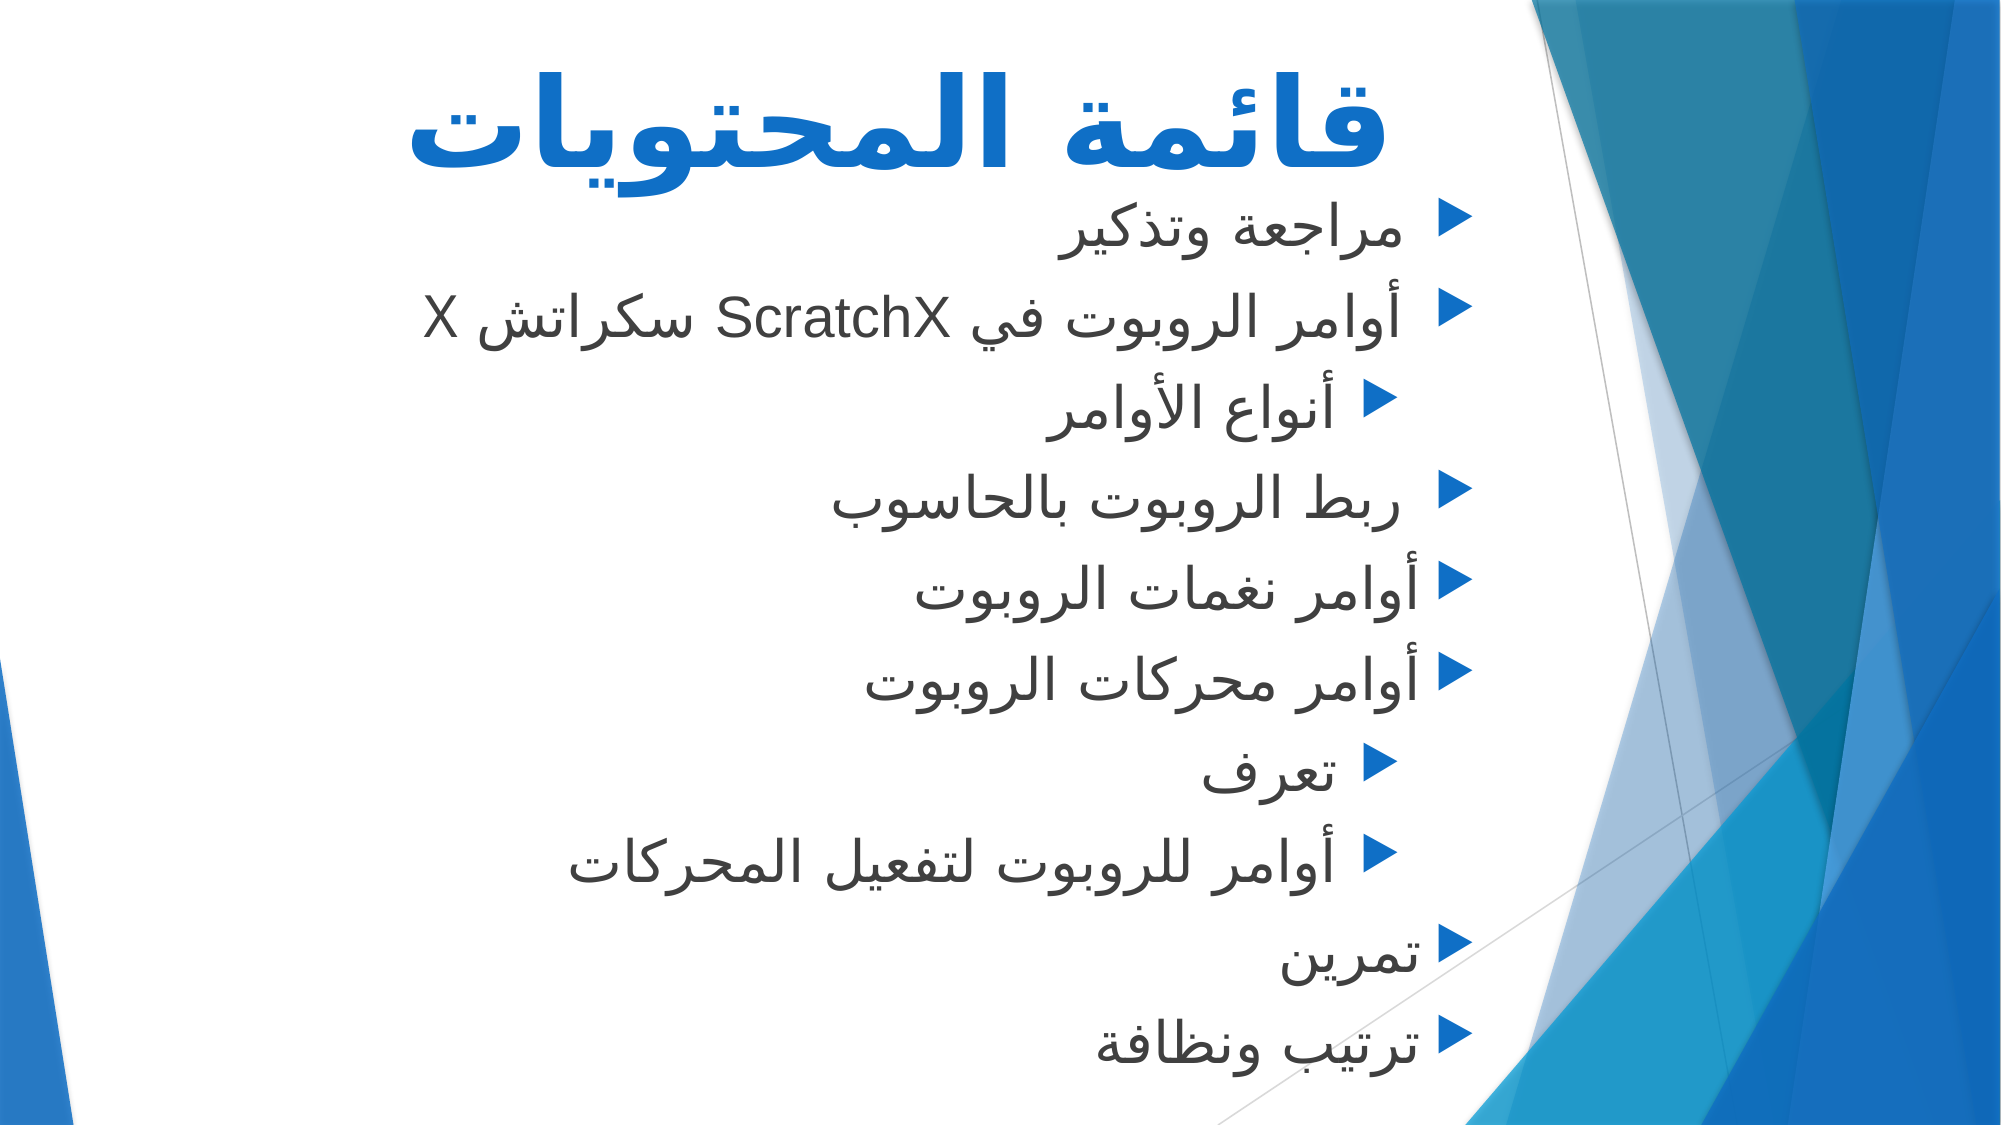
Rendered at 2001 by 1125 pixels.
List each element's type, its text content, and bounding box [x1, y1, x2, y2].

title قائمة المحتويات [0, 35, 1411, 252]
list مراجعة وتذكير أوامر الروبوت في ScratchX سكراتش X أنواع الأوامر ربط الروبوت بالحاسوب أوامر نغمات الروبوت أوامر محركات الروبوت تعرف أوامر للروبوت لتفعيل المحركات تمرين ترتيب ونظافة [135, 180, 1493, 1083]
